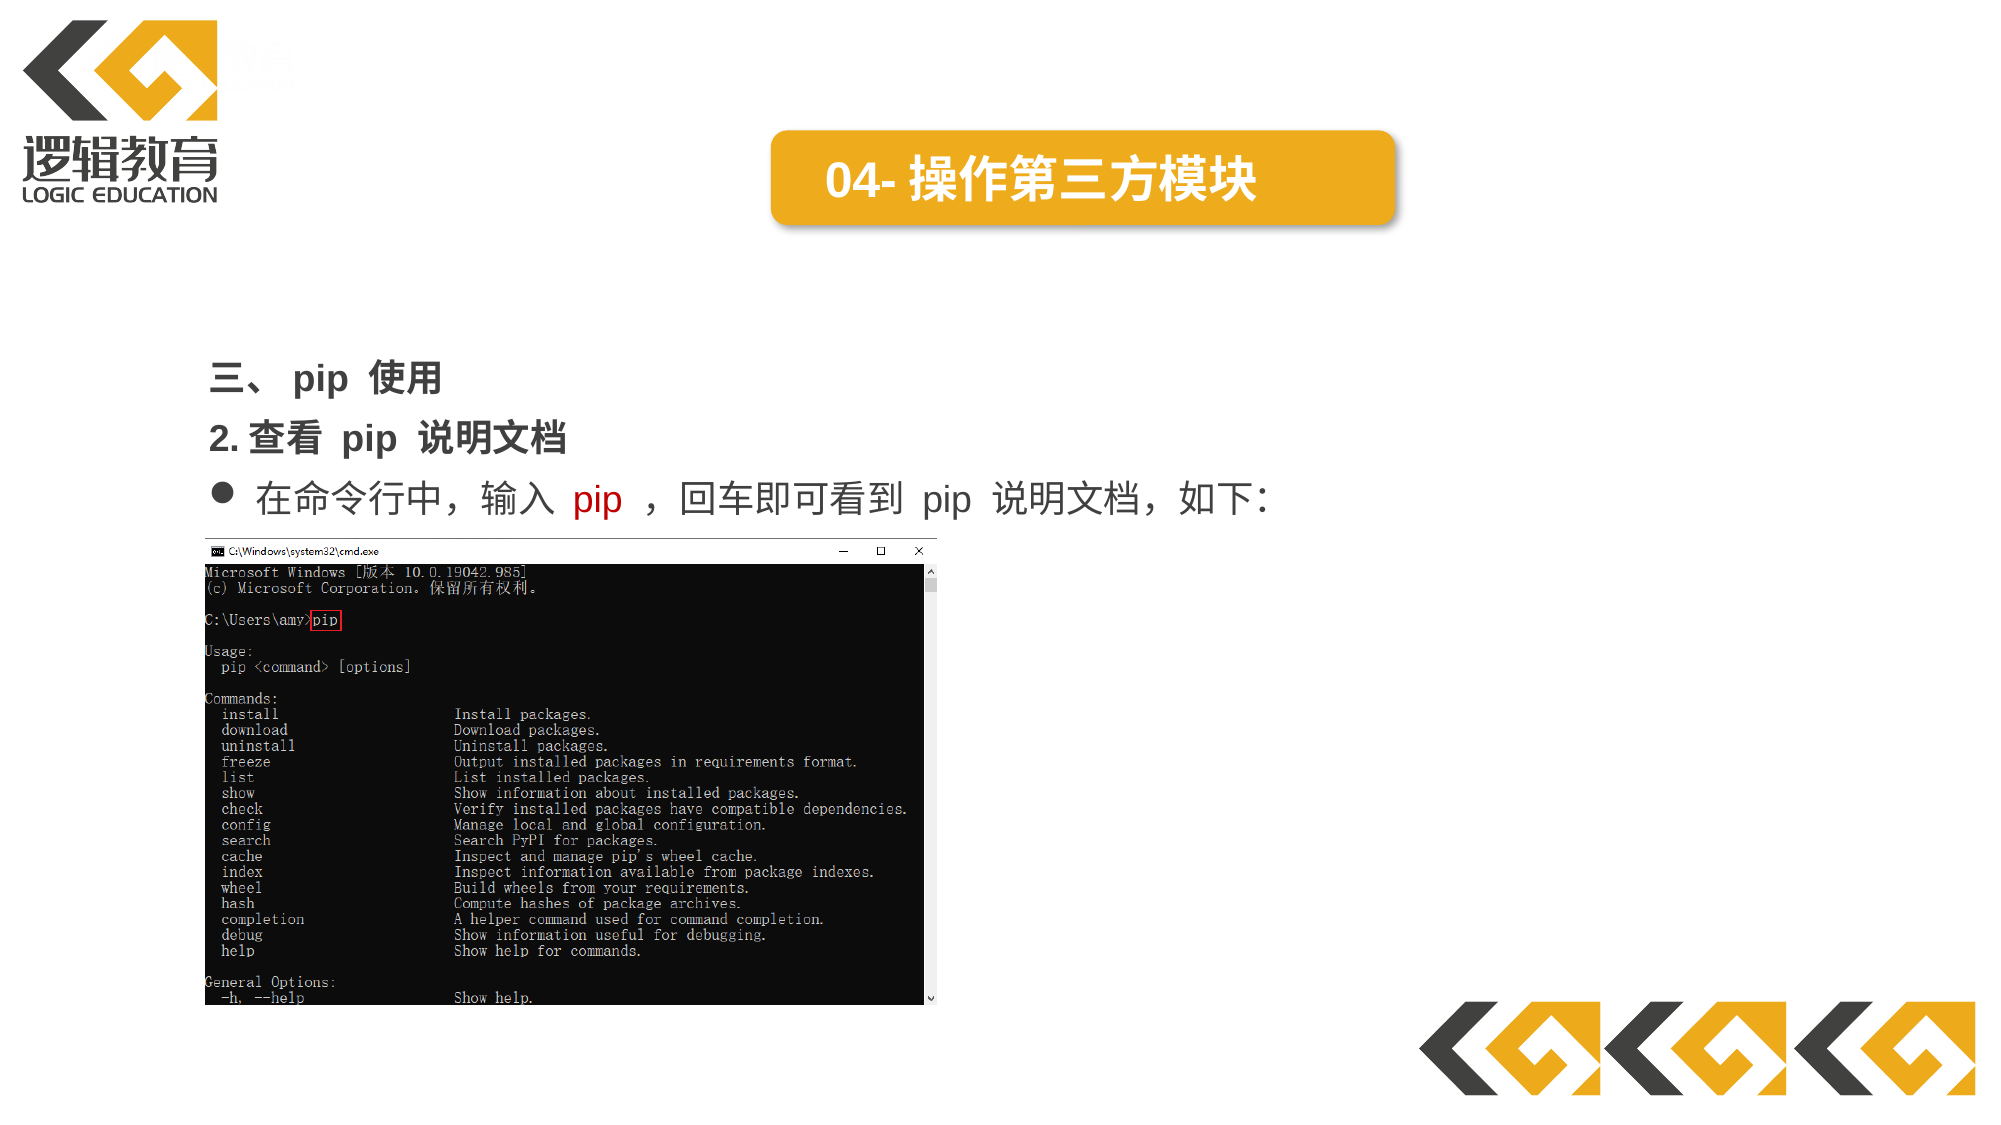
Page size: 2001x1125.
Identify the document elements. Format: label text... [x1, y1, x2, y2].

text_box [770, 130, 1396, 226]
picture [1394, 940, 2000, 1125]
text_box 04-操作第三方模块 [809, 139, 1323, 215]
picture [205, 538, 937, 1005]
picture [0, 0, 304, 224]
text_box 在命令行中，输入 pip ，回车即可看到 pip 说明文档，如下： [193, 467, 1878, 528]
text_box 2.查看 pip 说明文档 [193, 406, 902, 467]
text_box 三、pip 使用 [193, 346, 1017, 407]
